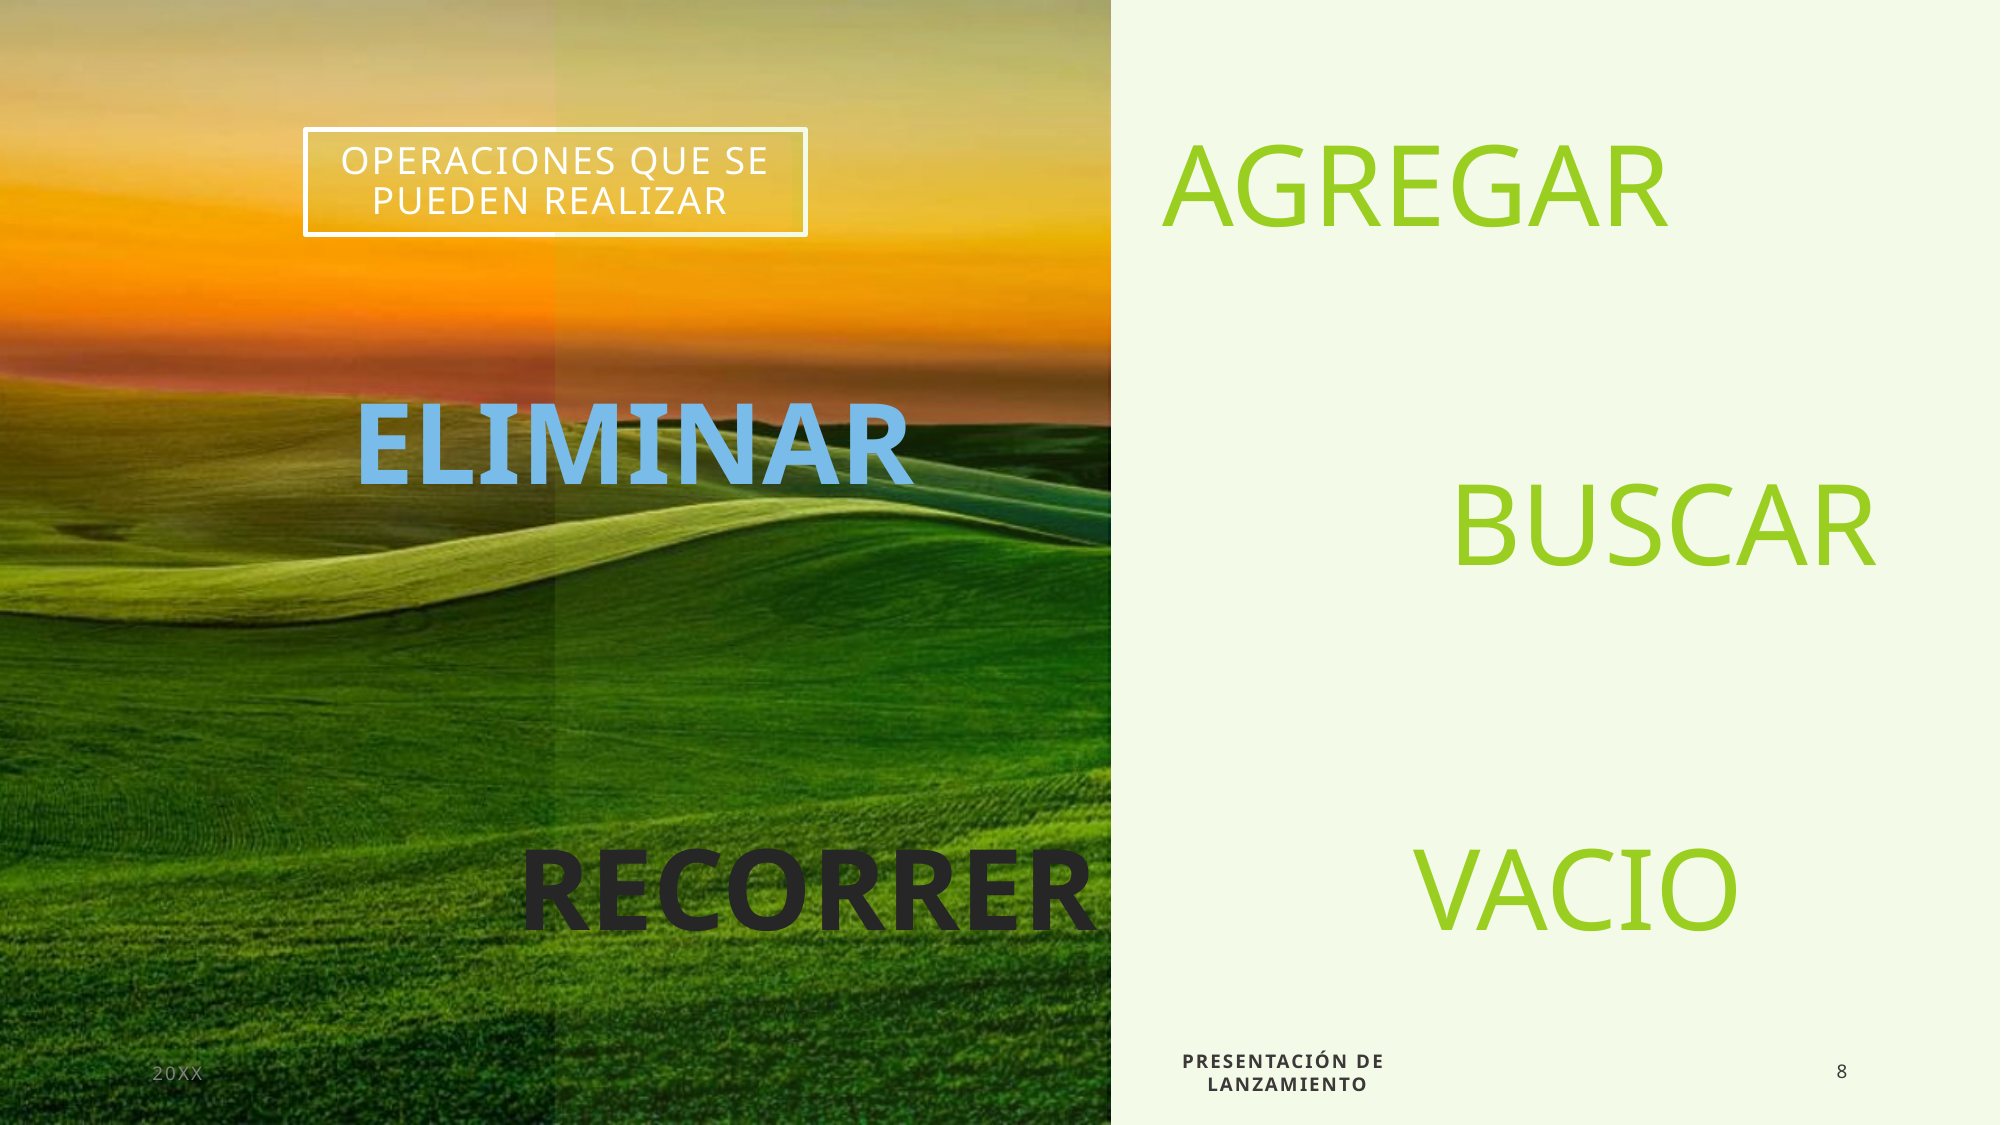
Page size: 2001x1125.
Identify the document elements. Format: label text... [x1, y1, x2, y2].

slide_number 8 [1606, 1042, 1863, 1103]
footer Presentación de lanzamiento [1111, 1042, 1512, 1103]
text_box BUSCAR [1433, 445, 1894, 596]
text_box VACIO [1399, 810, 1759, 961]
picture [0, 0, 1111, 1125]
text_box AGREGAR [1147, 106, 1686, 257]
